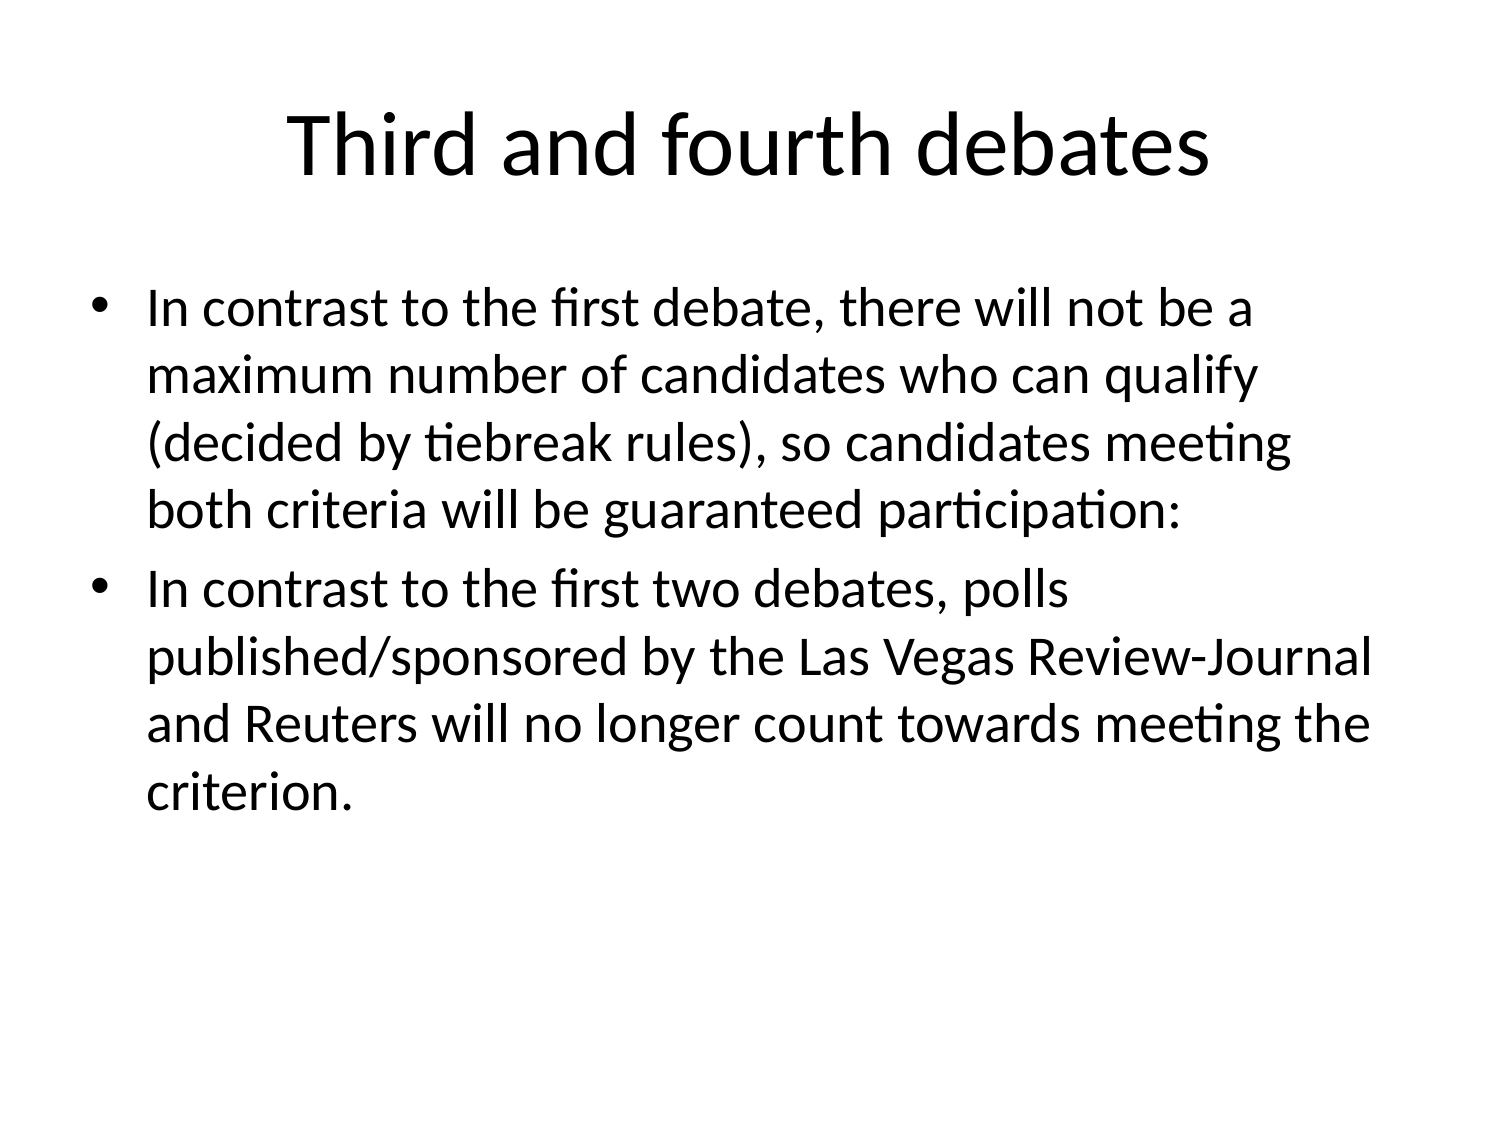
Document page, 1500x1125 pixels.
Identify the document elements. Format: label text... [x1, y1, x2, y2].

list In contrast to the first debate, there will not be a maximum number of candidates who can qualify (decided by tiebreak rules), so candidates meeting both criteria will be guaranteed participation: In contrast to the first two debates, polls published/sponsored by the Las Vegas Review-Journal and Reuters will no longer count towards meeting the criterion. [75, 262, 1425, 1005]
title Third and fourth debates [75, 45, 1425, 233]
